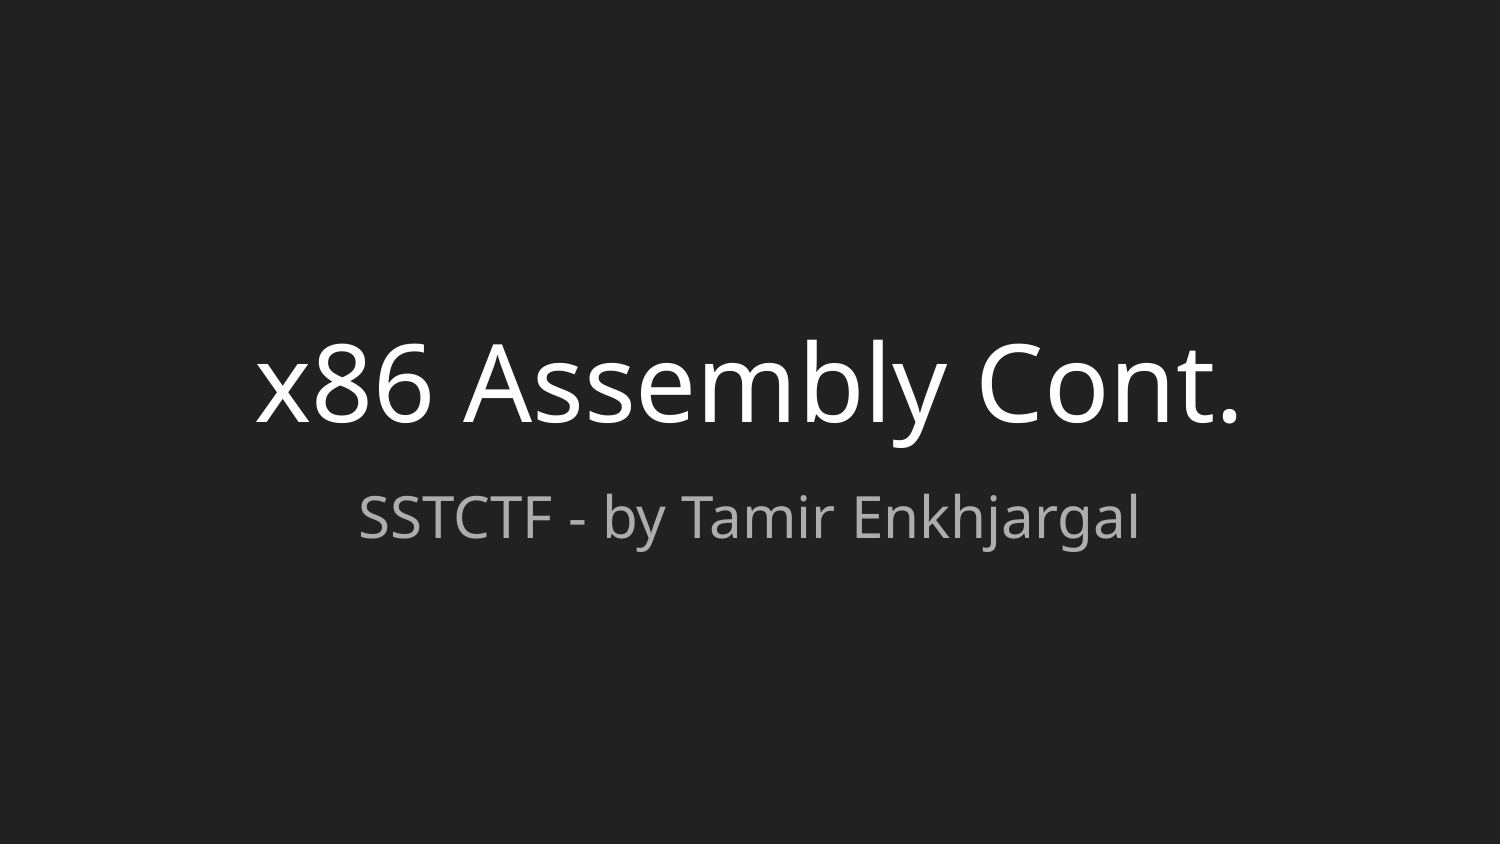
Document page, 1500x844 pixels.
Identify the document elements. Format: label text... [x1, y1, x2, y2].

subtitle SSTCTF - by Tamir Enkhjargal [51, 464, 1449, 595]
title x86 Assembly Cont. [51, 122, 1449, 459]
